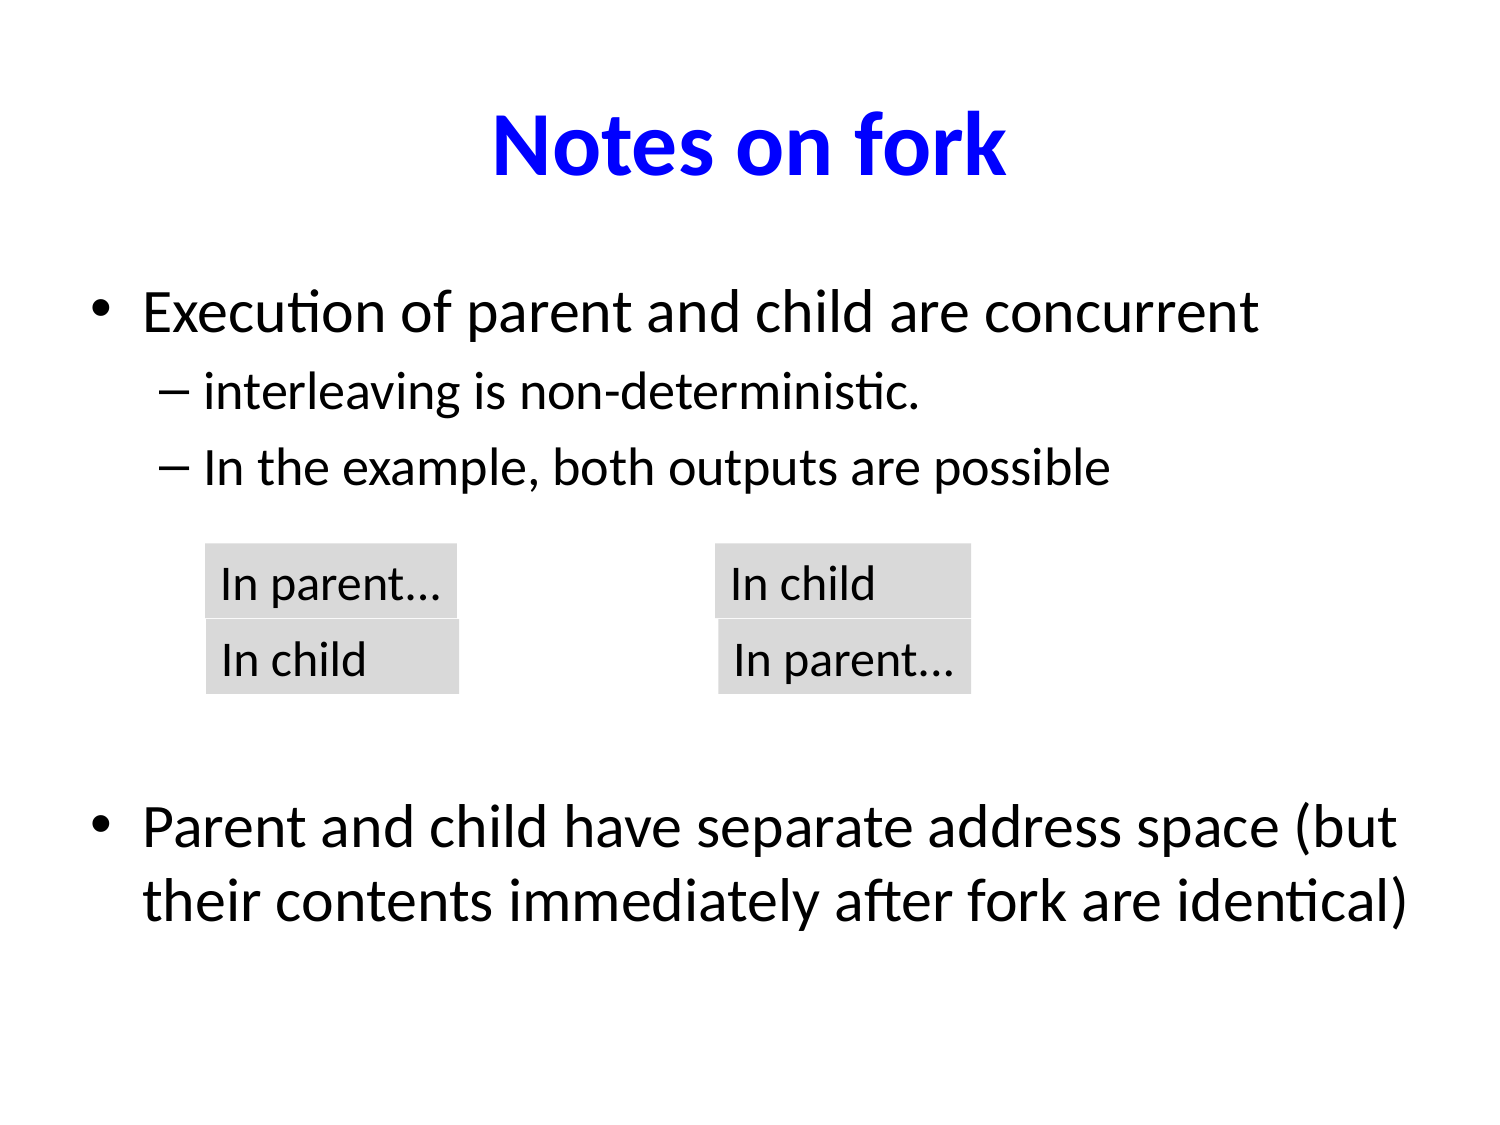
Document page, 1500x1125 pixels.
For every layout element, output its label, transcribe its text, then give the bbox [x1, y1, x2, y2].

text_box In child [715, 543, 972, 619]
title Notes on fork [75, 45, 1425, 233]
list Execution of parent and child are concurrent interleaving is non-deterministic. In the example, both outputs are possible Parent and child have separate address space (but their contents immediately after fork are identical) [75, 262, 1425, 1005]
text_box In parent... [718, 619, 972, 694]
text_box In child [206, 619, 460, 694]
text_box In parent... [205, 543, 457, 619]
